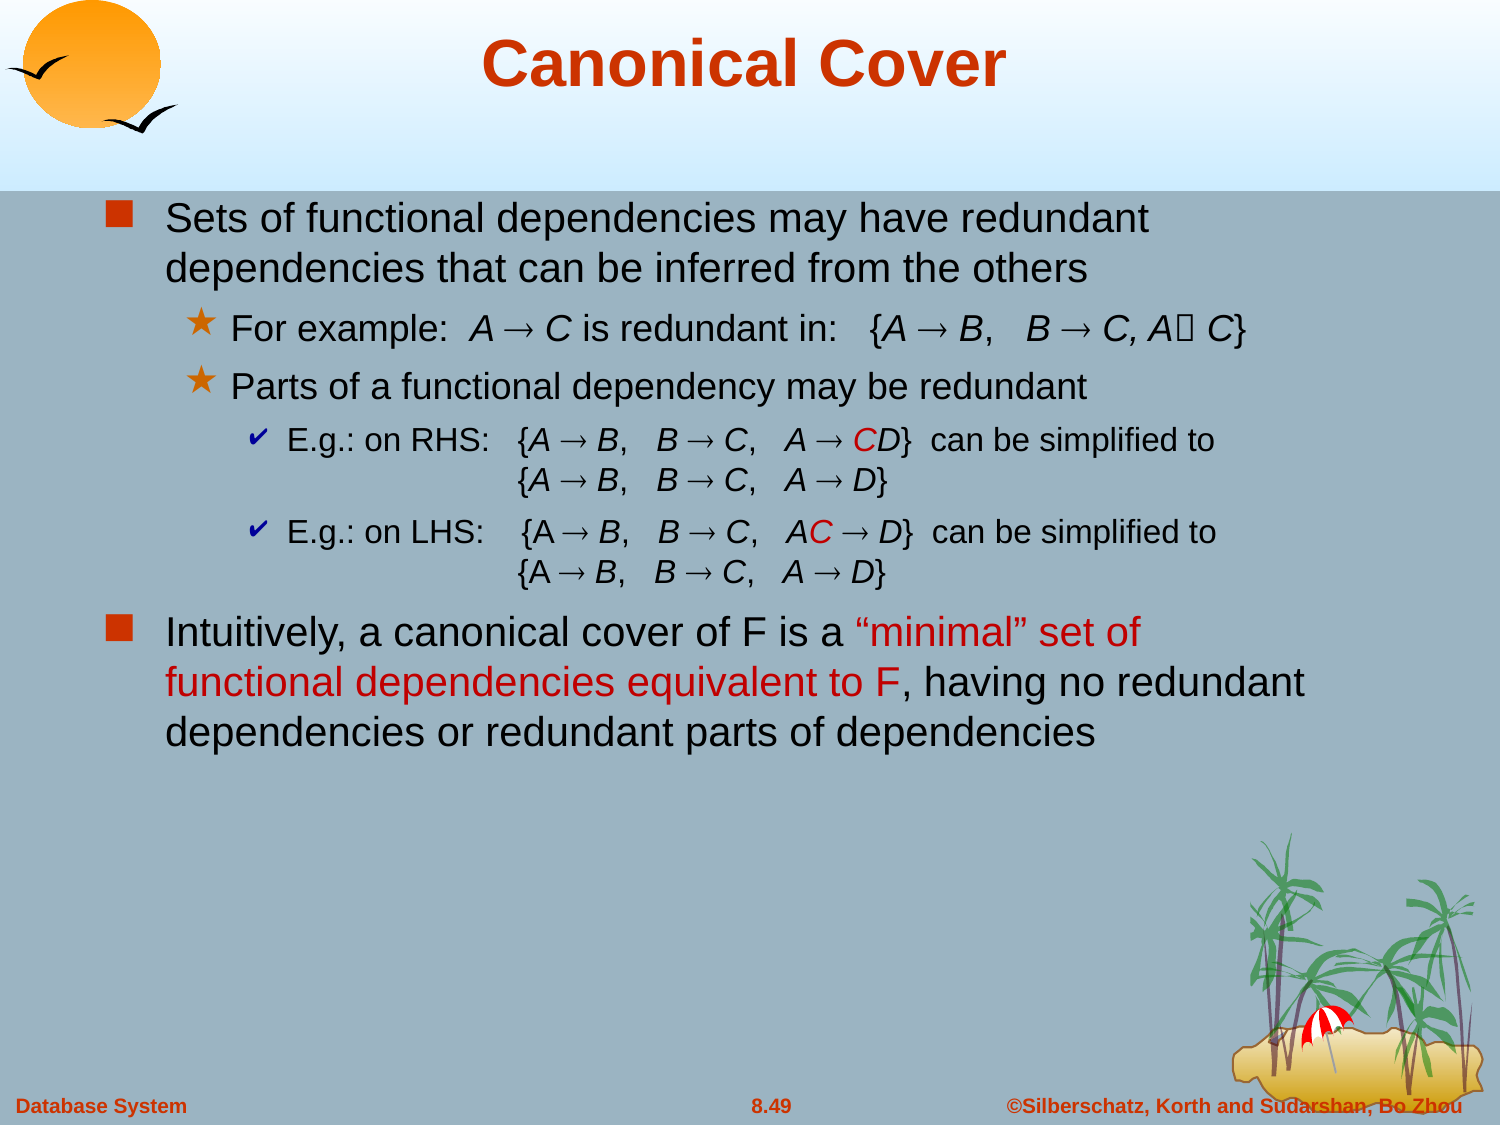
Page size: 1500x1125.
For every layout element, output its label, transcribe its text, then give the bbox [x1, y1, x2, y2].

title Canonical Cover [81, 7, 1408, 108]
list Sets of functional dependencies may have redundant dependencies that can be inferred from the others For example: A  C is redundant in: {A  B, B  C, A C} Parts of a functional dependency may be redundant E.g.: on RHS: {A  B, B  C, A  CD} can be simplified to {A  B, B  C, A  D} E.g.: on LHS: {A  B, B  C, AC  D} can be simplified to {A  B, B  C, A  D} Intuitively, a canonical cover of F is a “minimal” set of functional dependencies equivalent to F, having no redundant dependencies or redundant parts of dependencies [93, 182, 1334, 983]
